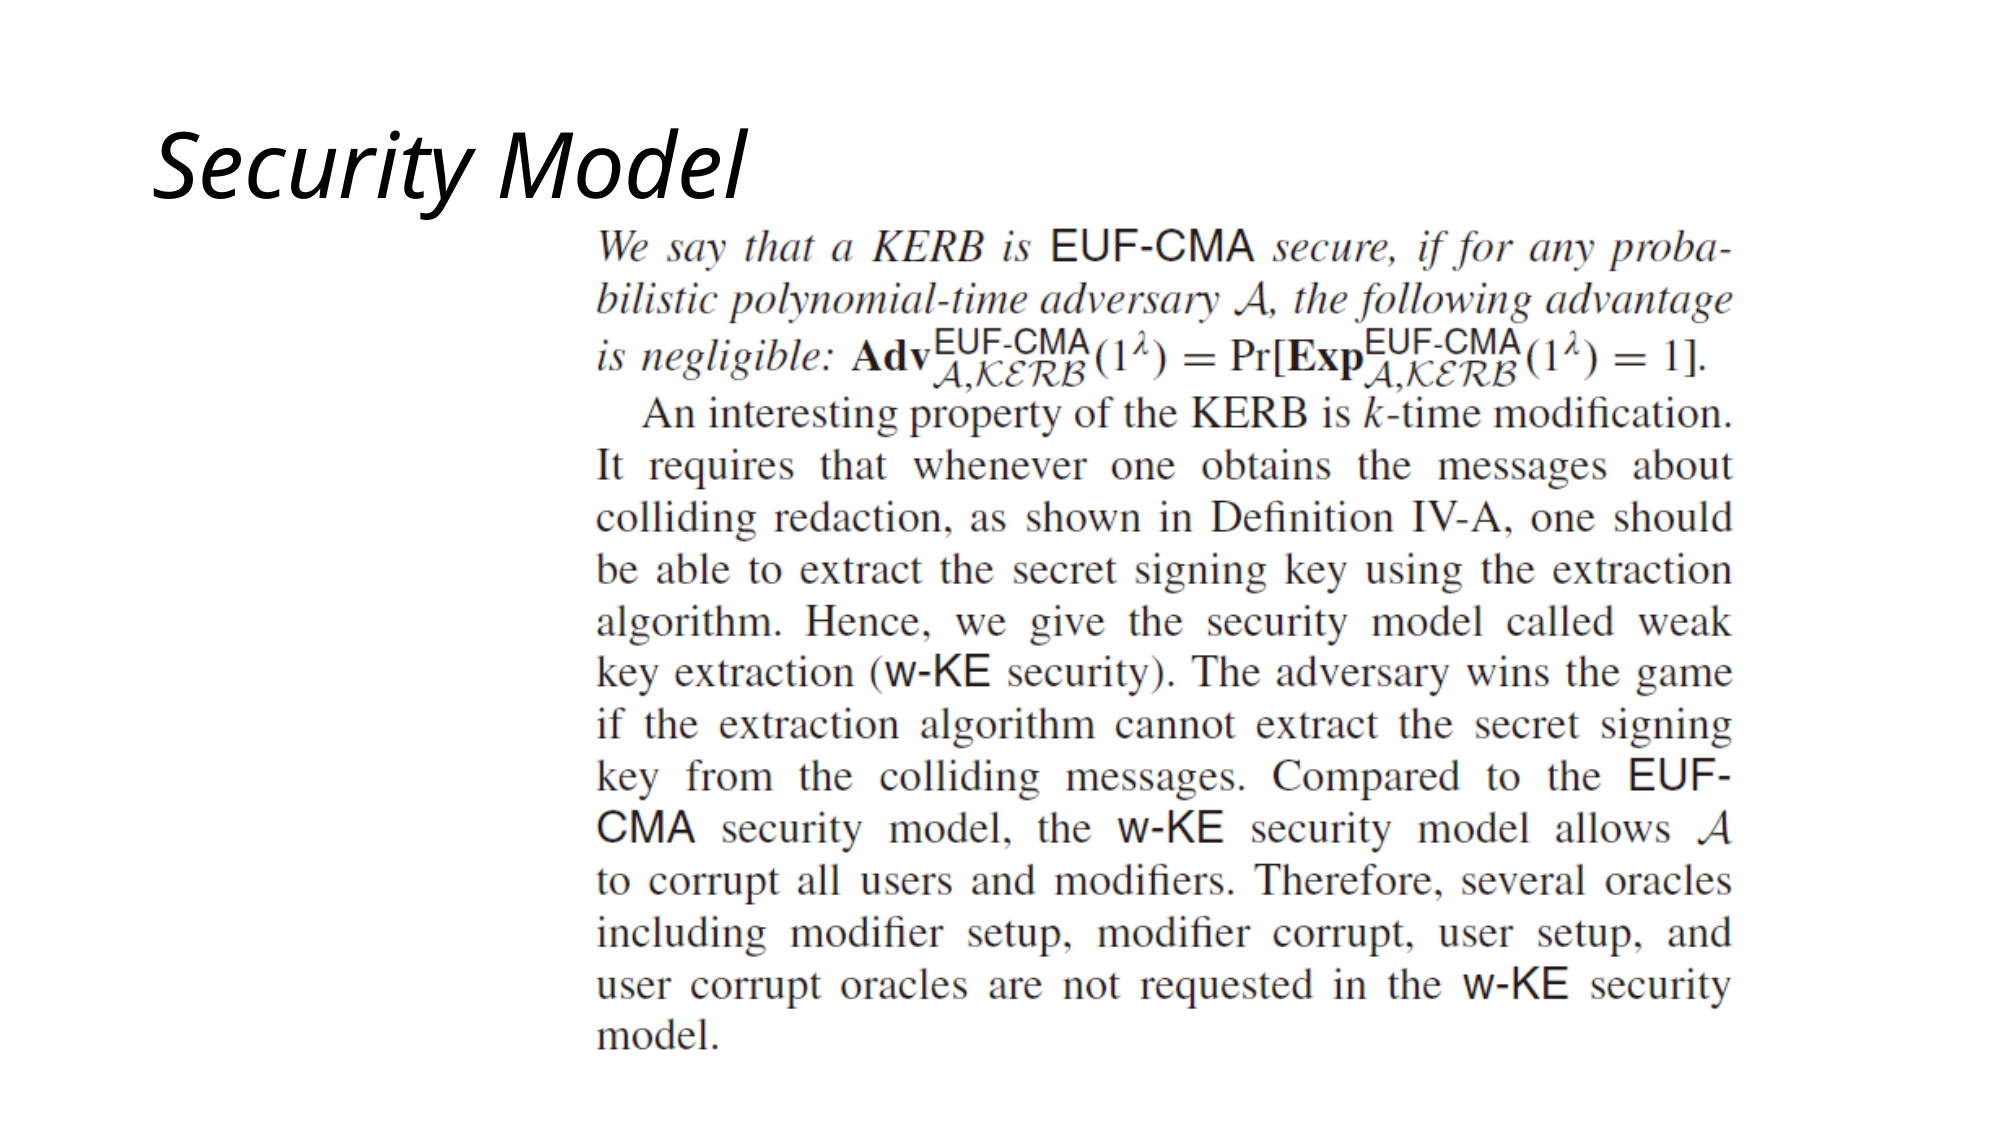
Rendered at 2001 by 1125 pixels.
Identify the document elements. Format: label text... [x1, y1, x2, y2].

title Security Model [137, 59, 1863, 278]
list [568, 203, 1780, 1066]
